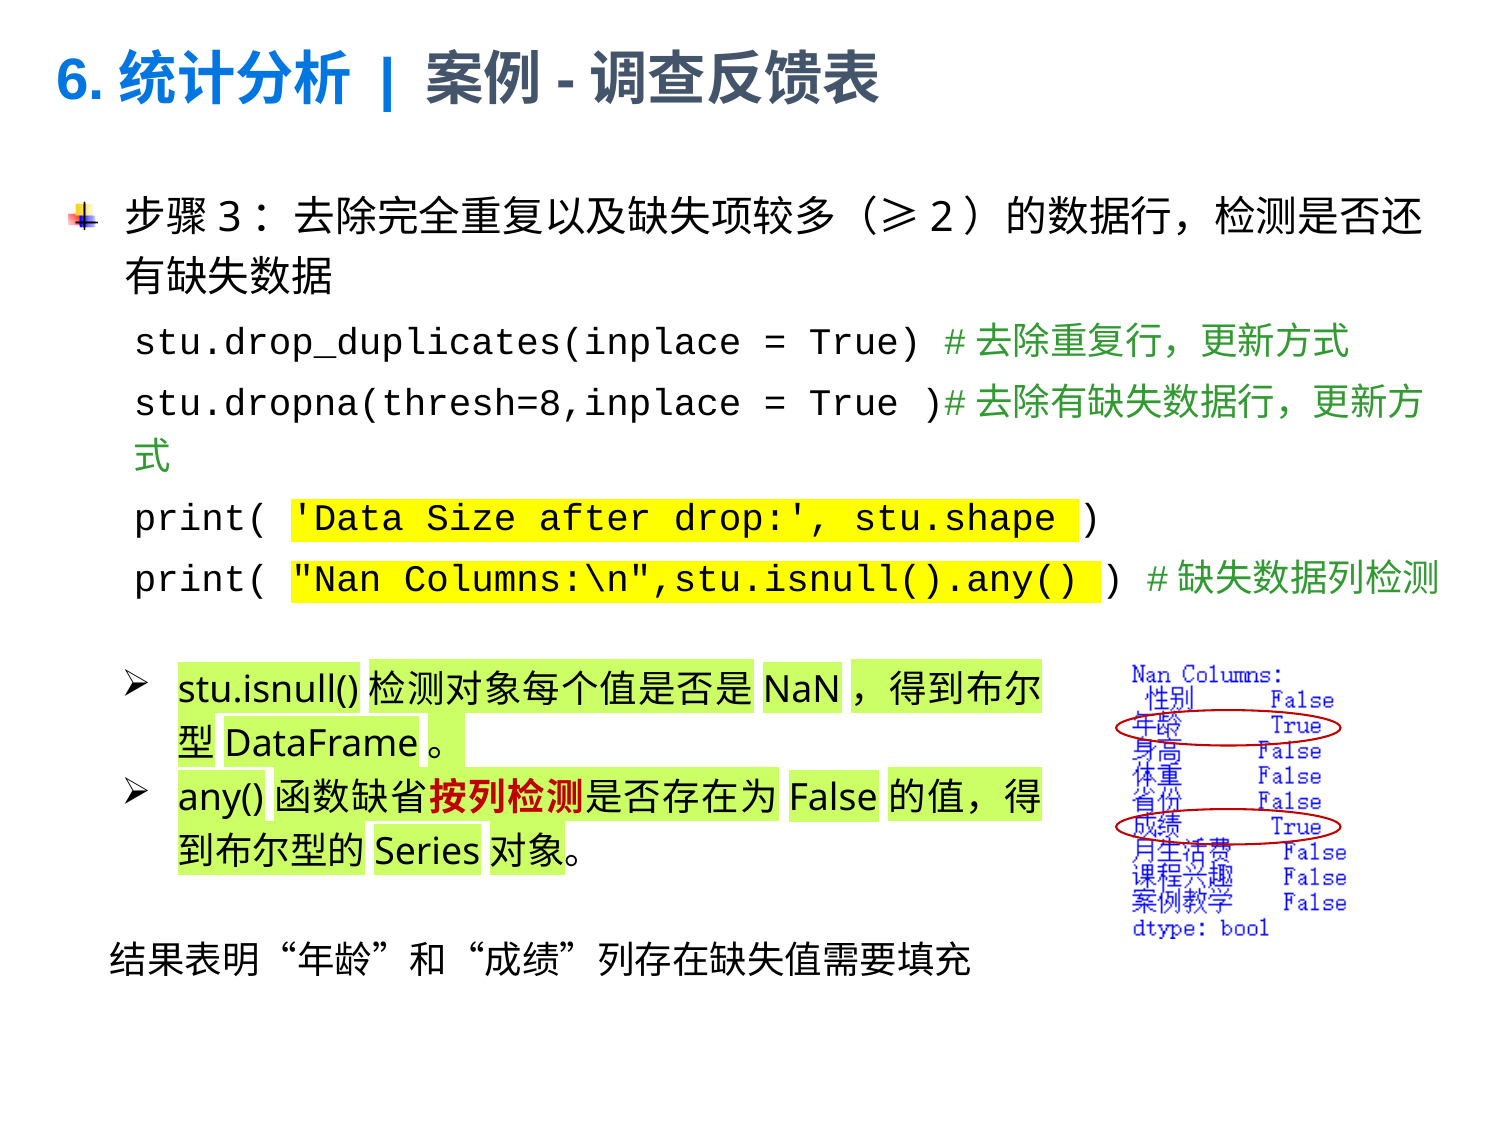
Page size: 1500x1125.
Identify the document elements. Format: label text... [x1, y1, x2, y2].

title 6.统计分析 | 案例-调查反馈表分析续 [41, 0, 1329, 144]
list 步骤3：去除完全重复以及缺失项较多（≥2）的数据行，检测是否还有缺失数据 stu.drop_duplicates(inplace = True) #去除重复行，更新方式 stu.dropna(thresh=8,inplace = True )#去除有缺失数据行，更新方式 print( 'Data Size after drop:', stu.shape ) print( "Nan Columns:\n",stu.isnull().any() ) #缺失数据列检测 [53, 172, 1471, 634]
text_box [1115, 818, 1127, 836]
text_box 结果表明“年龄”和“成绩”列存在缺失值需要填充 [29, 919, 1159, 989]
picture [1127, 662, 1365, 939]
text_box stu.isnull()检测对象每个值是否是NaN，得到布尔型DataFrame。 any()函数缺省按列检测是否存在为False的值，得到布尔型的Series对象。 [41, 648, 1058, 880]
text_box [1115, 719, 1127, 737]
picture [68, 200, 98, 230]
